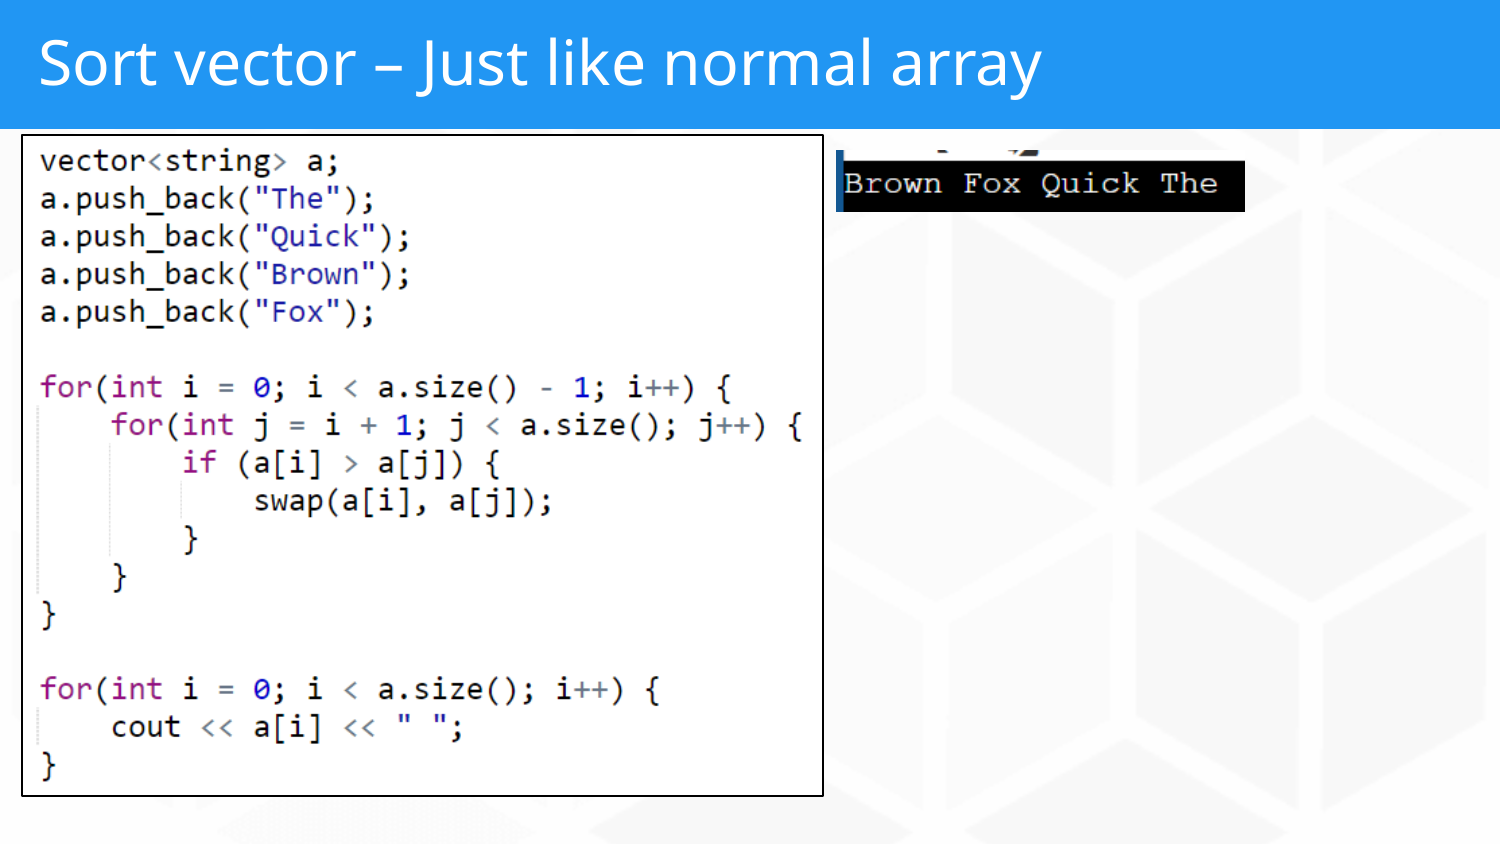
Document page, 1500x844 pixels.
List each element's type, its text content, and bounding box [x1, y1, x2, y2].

title Sort vector – Just like normal array [23, 0, 1500, 122]
picture [0, 129, 1500, 844]
